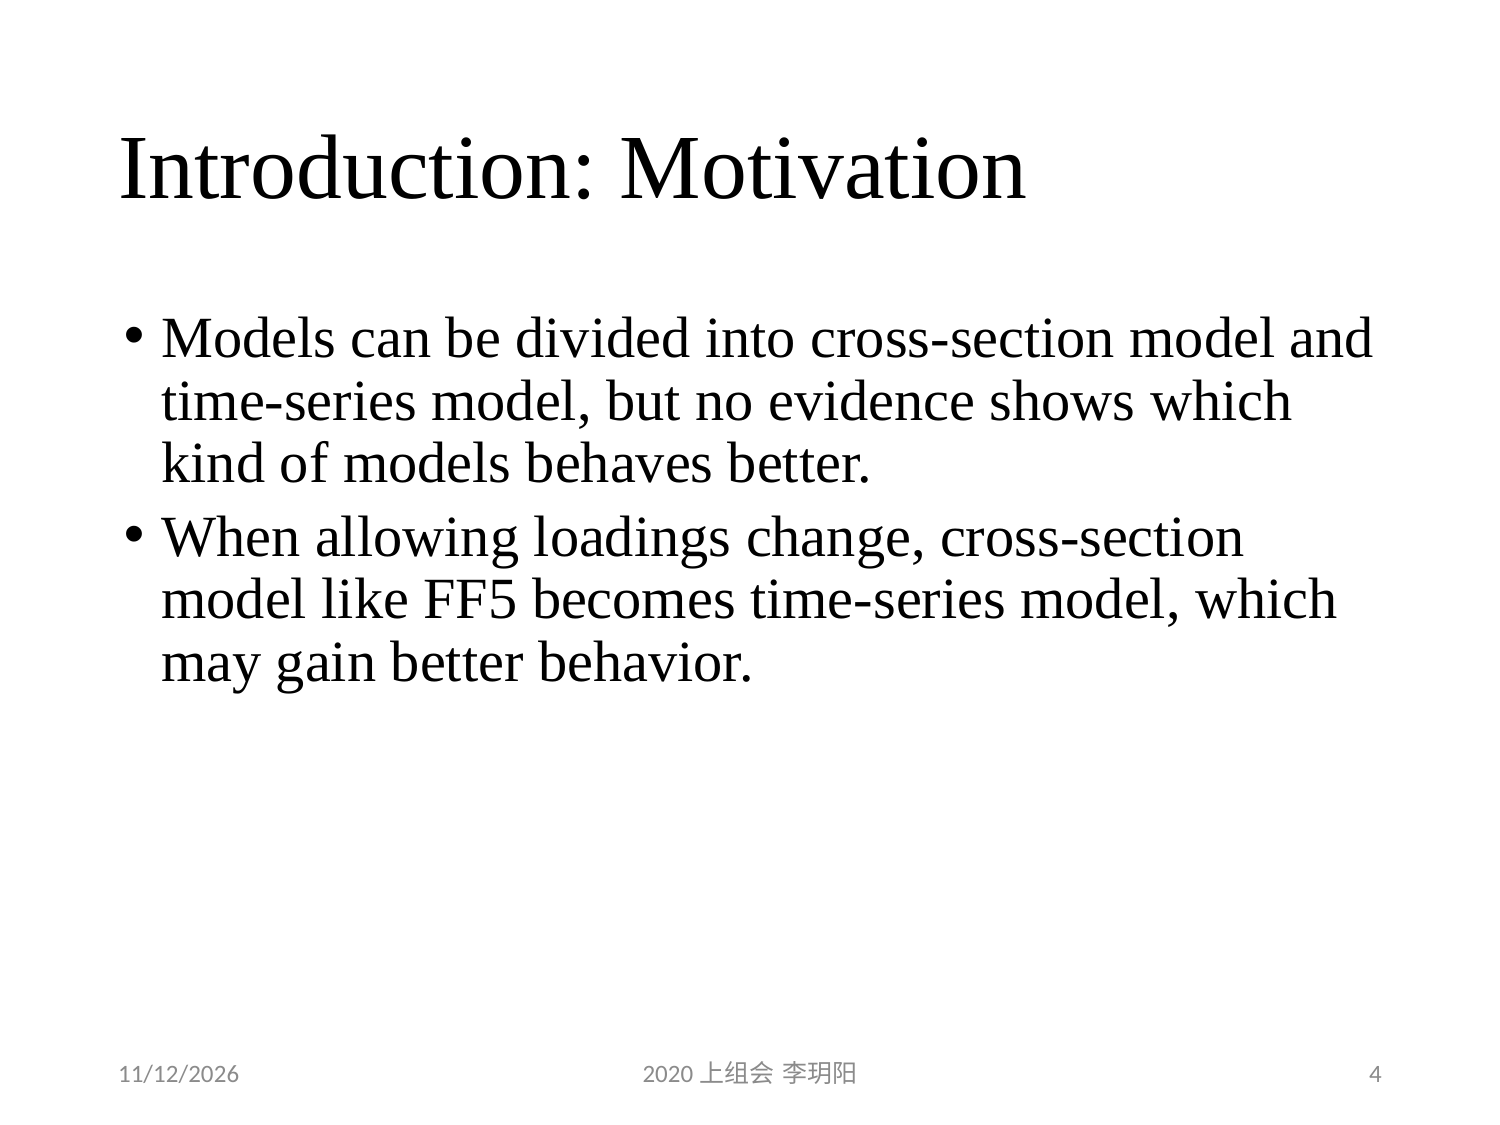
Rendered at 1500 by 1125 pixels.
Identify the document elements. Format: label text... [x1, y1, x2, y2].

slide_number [103, 1042, 441, 1103]
title Introduction: Motivation [103, 59, 1397, 278]
slide_number 4 [1059, 1042, 1397, 1103]
footer 2020上组会 李玥阳 [496, 1042, 1004, 1103]
list Models can be divided into cross-section model and time-series model, but no evidence shows which kind of models behaves better. When allowing loadings change, cross-section model like FF5 becomes time-series model, which may gain better behavior. [34, 299, 1397, 1012]
